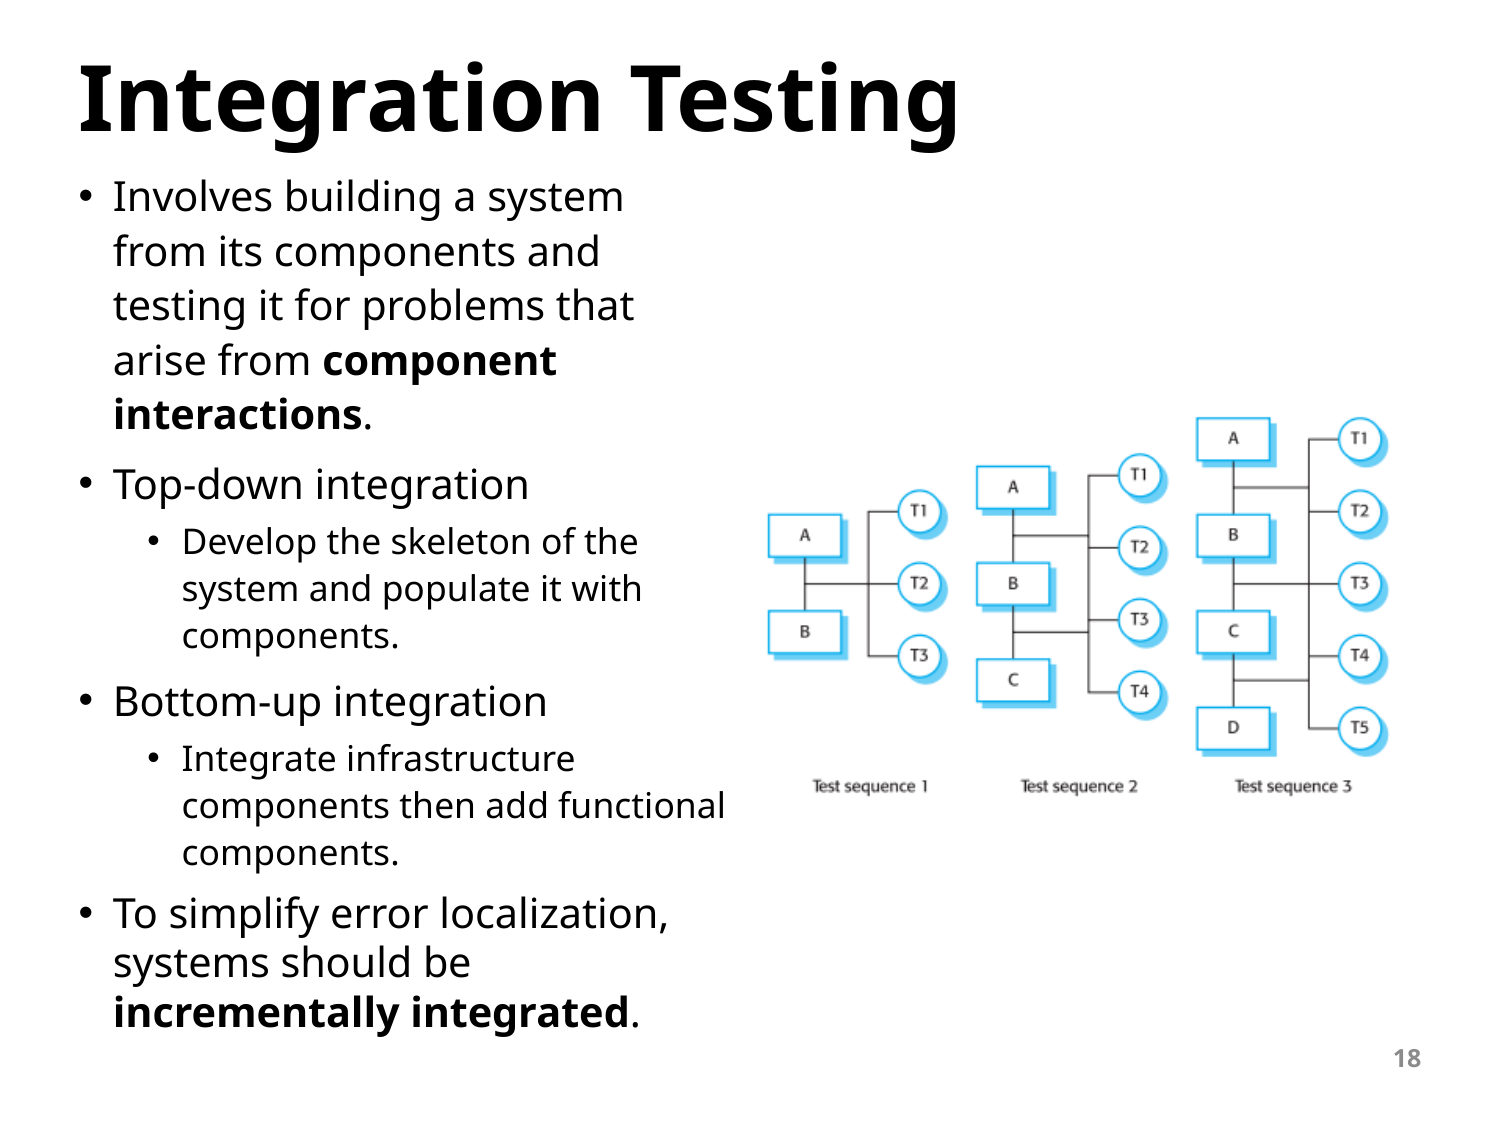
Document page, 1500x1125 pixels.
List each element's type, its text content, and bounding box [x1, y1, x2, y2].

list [740, 347, 1429, 851]
title Integration Testing [63, 43, 1437, 161]
list Involves building a system from its components and testing it for problems that arise from component interactions. Top-down integration Develop the skeleton of the system and populate it with components. Bottom-up integration Integrate infrastructure components then add functional components. To simplify error localization, systems should be incrementally integrated. [63, 157, 745, 1050]
slide_number 18 [1275, 1029, 1437, 1090]
